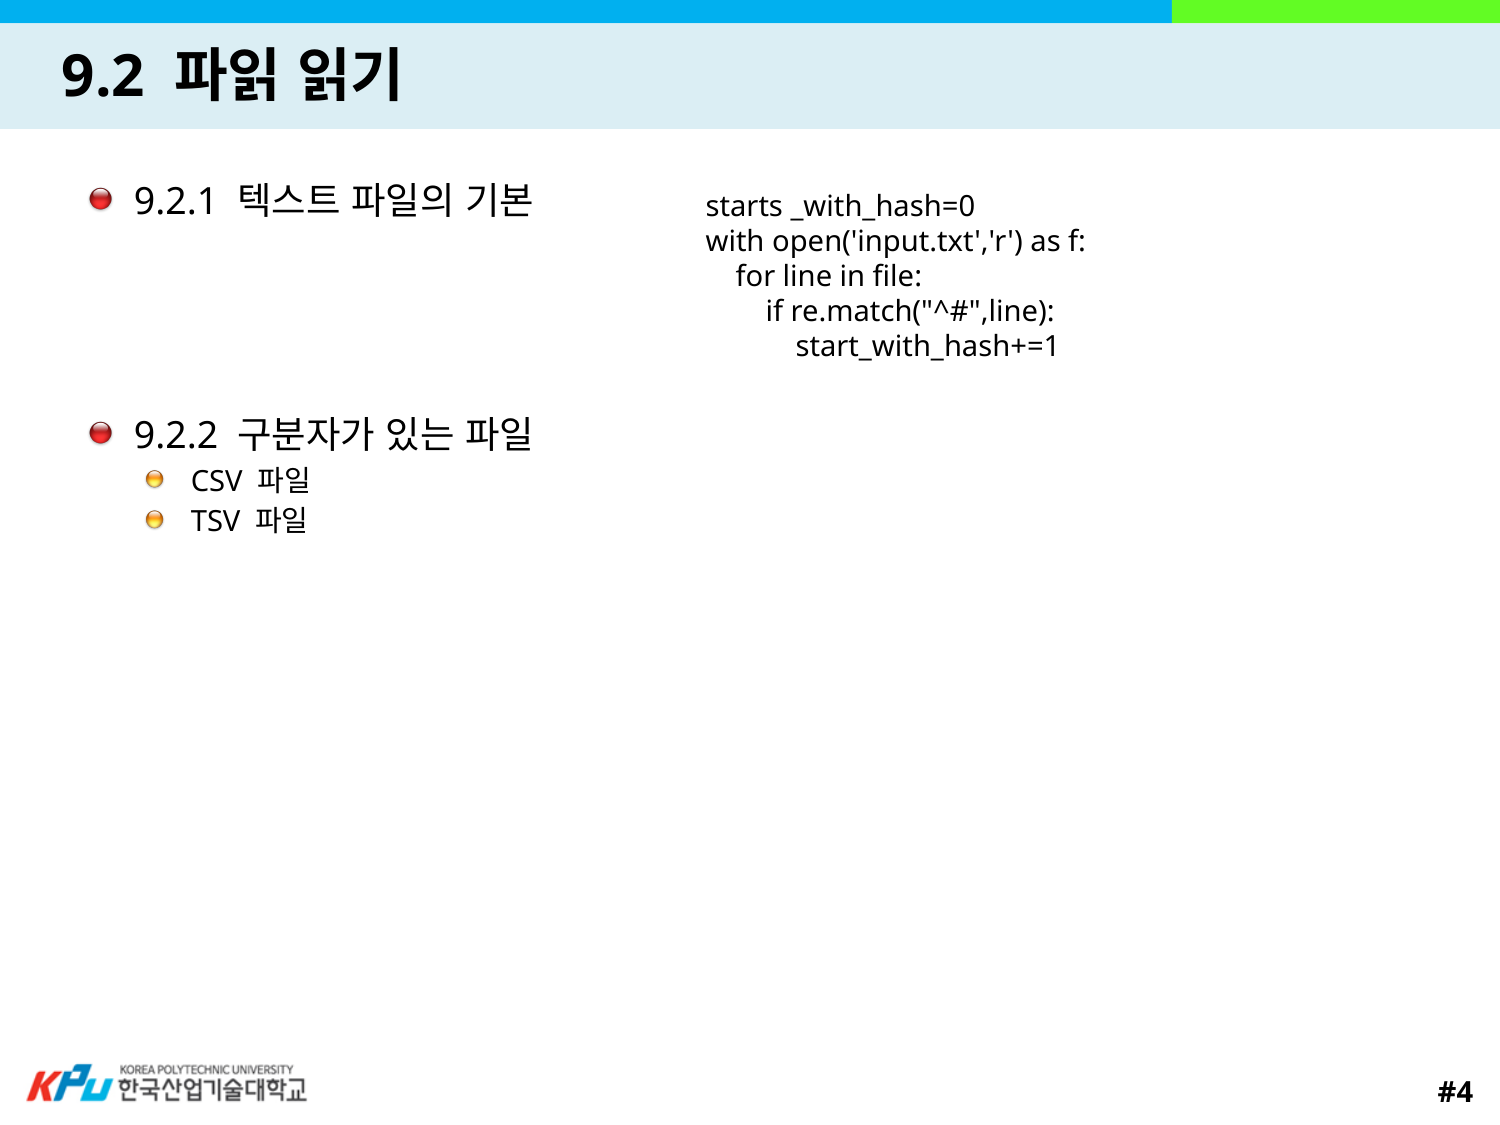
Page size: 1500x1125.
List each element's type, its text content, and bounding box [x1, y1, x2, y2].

list 9.2.1 텍스트 파일의 기본 9.2.2 구분자가 있는 파일 CSV 파일 TSV 파일 [72, 169, 1430, 1043]
picture [144, 509, 165, 531]
picture [87, 420, 114, 447]
text_box starts _with_hash=0 with open('input.txt','r') as f: for line in file: if re.match("^#",line): start_with_hash+=1 [690, 179, 1413, 370]
picture [19, 1058, 313, 1110]
picture [144, 469, 165, 490]
title 9.2 파읽 읽기 [46, 40, 1454, 106]
picture [87, 186, 114, 213]
